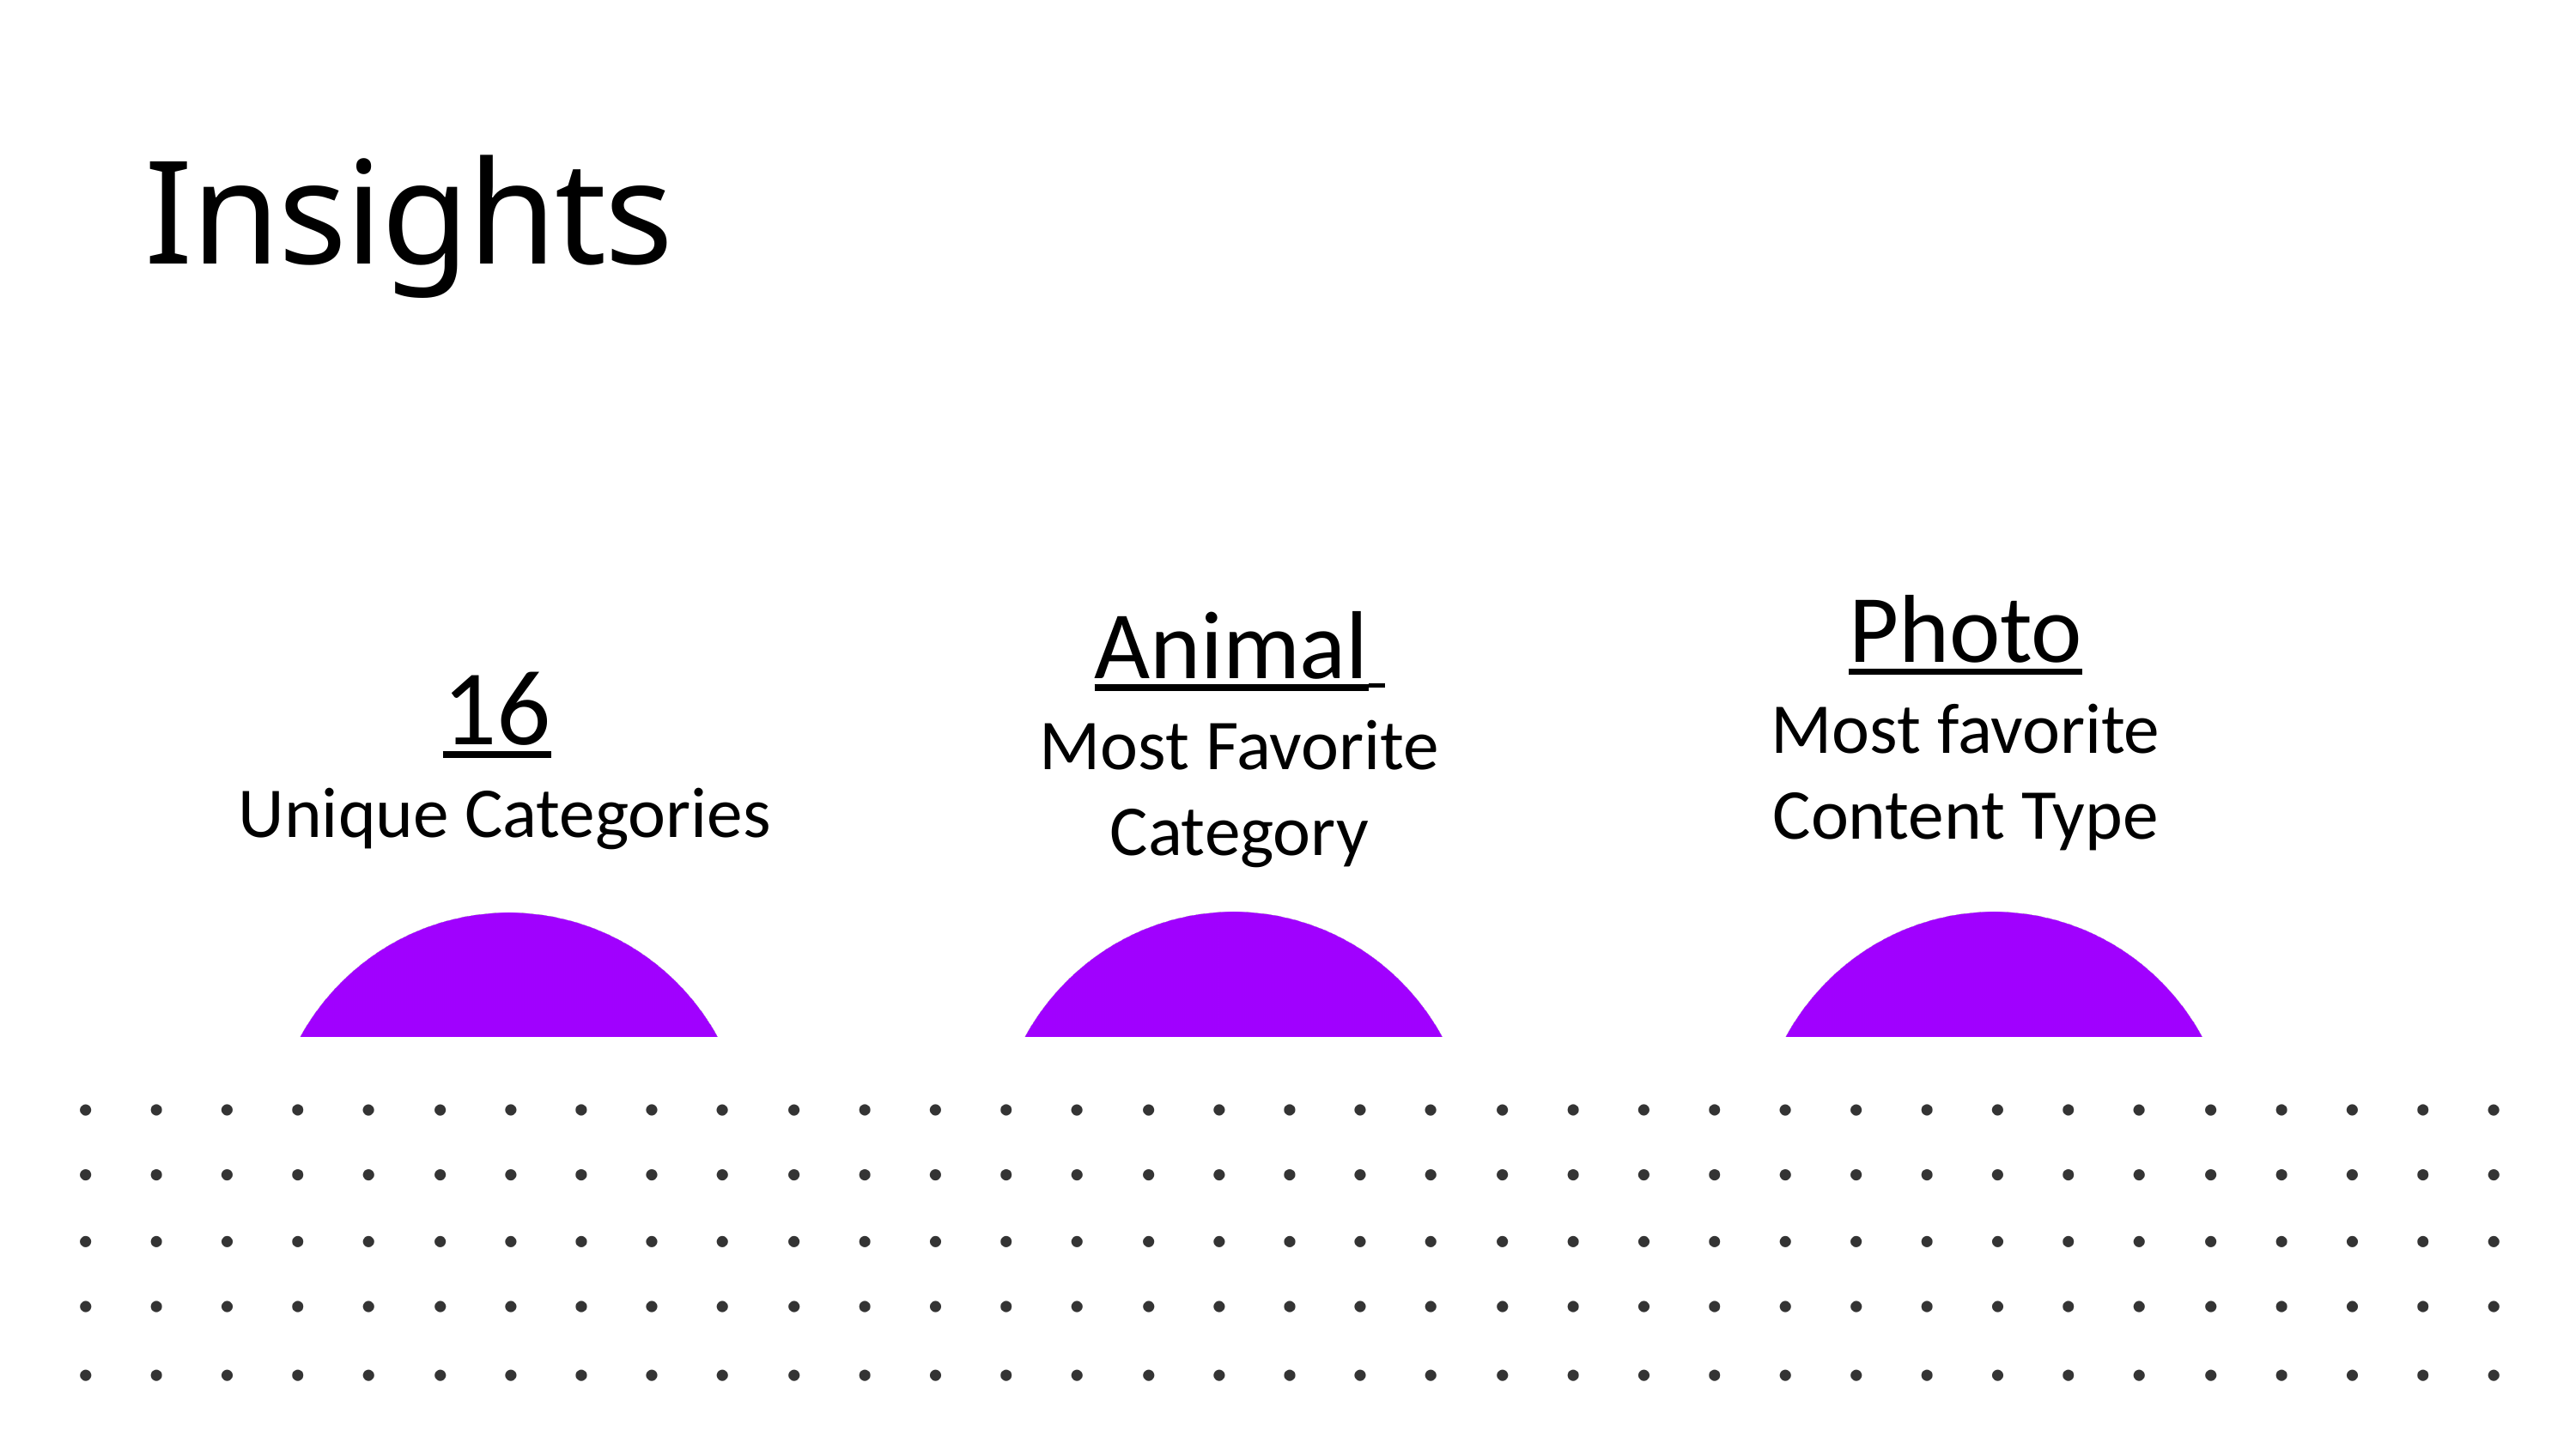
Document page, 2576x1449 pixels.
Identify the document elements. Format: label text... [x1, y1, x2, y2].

text_box Photo Most favorite Content Type [1717, 559, 2215, 860]
picture [1024, 912, 1443, 1037]
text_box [72, 1099, 2504, 1385]
picture [299, 912, 719, 1037]
text_box 16 Unique Categories [222, 631, 789, 858]
picture [1784, 912, 2204, 1037]
text_box Insights [144, 121, 799, 294]
text_box Animal Most Favorite Category [1019, 575, 1460, 876]
